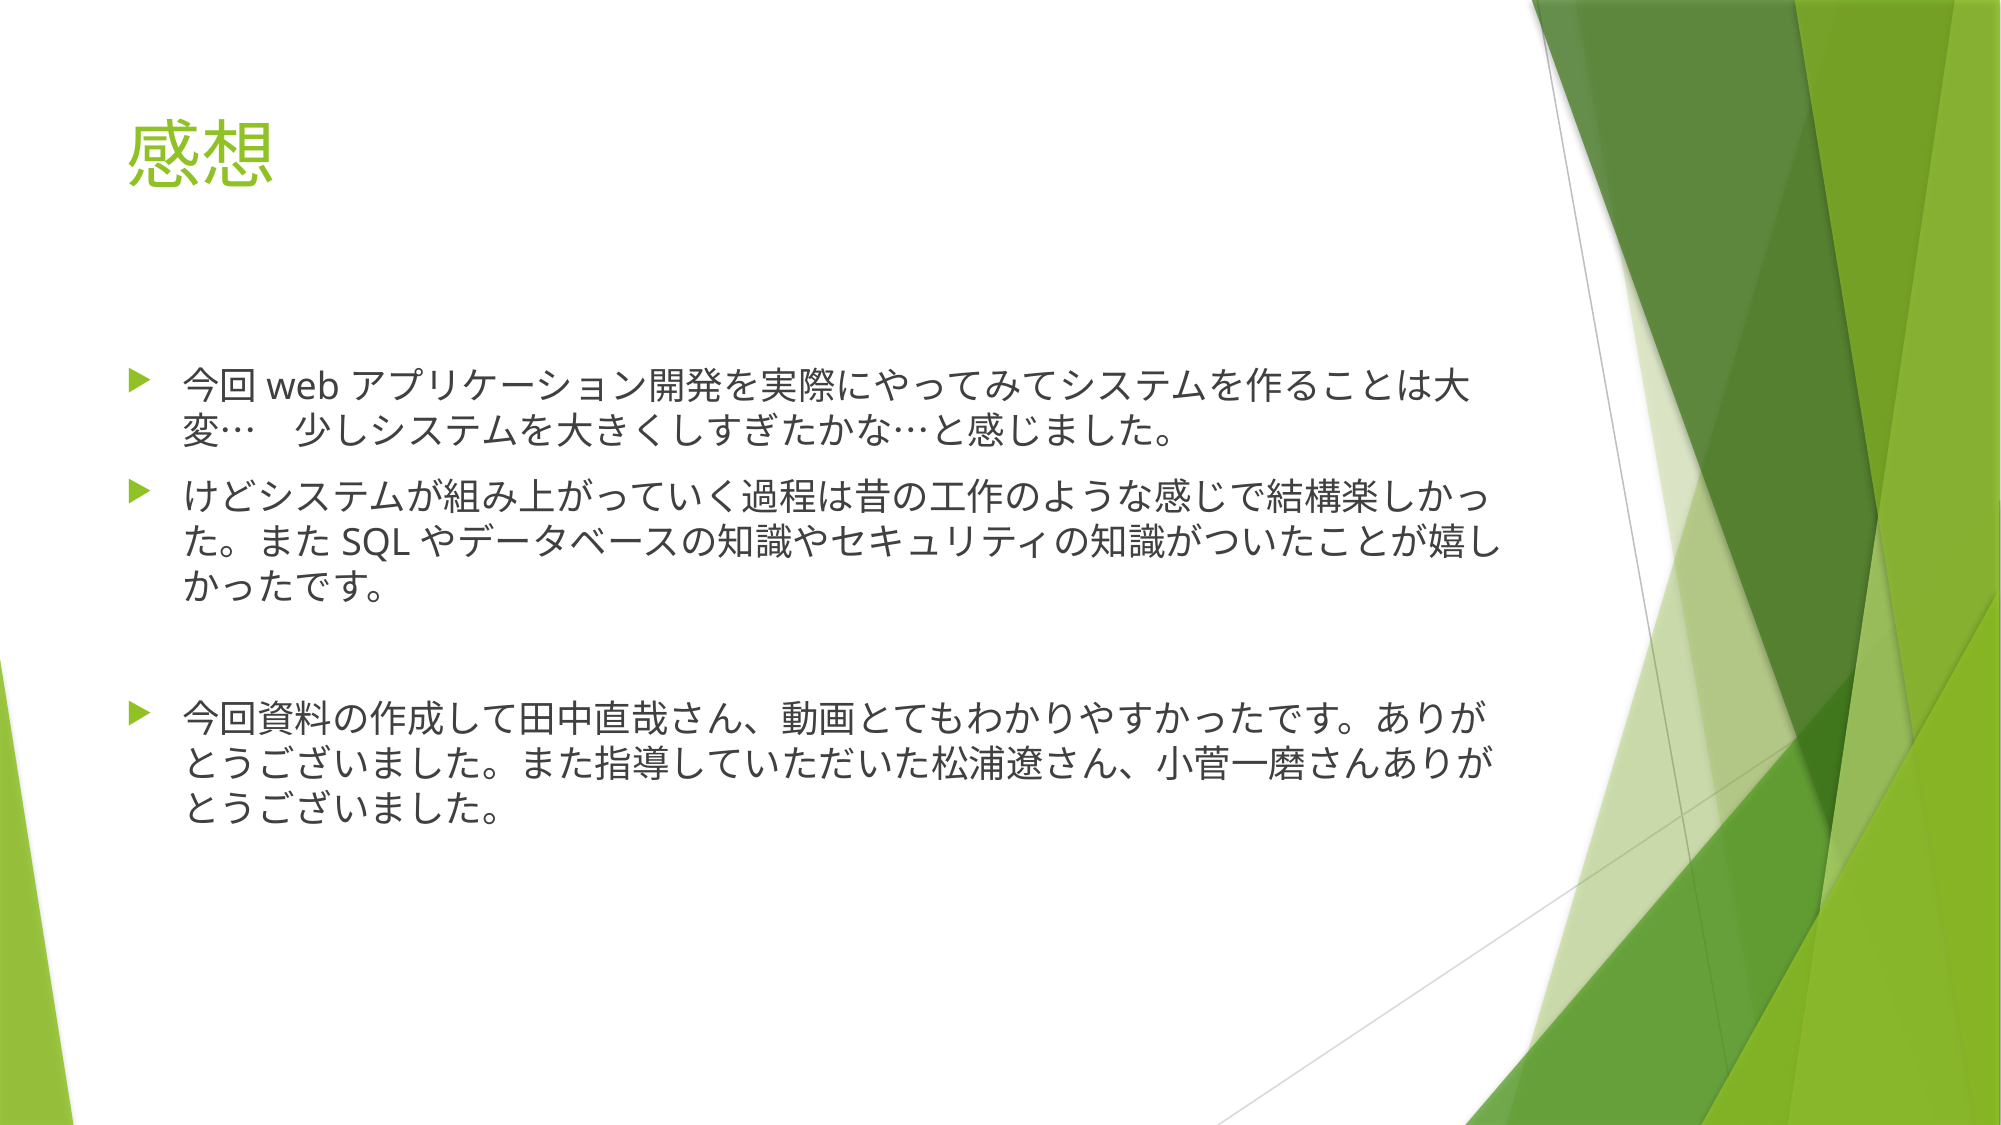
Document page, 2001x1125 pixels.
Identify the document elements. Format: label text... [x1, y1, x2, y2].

title 感想 [111, 99, 1522, 317]
list 今回webアプリケーション開発を実際にやってみてシステムを作ることは大変… 少しシステムを大きくしすぎたかな…と感じました。 けどシステムが組み上がっていく過程は昔の工作のような感じで結構楽しかった。またSQLやデータベースの知識やセキュリティの知識がついたことが嬉しかったです。 今回資料の作成して田中直哉さん、動画とてもわかりやすかったです。ありがとうございました。また指導していただいた松浦遼さん、小菅一磨さんありがとうございました。 [111, 354, 1522, 992]
